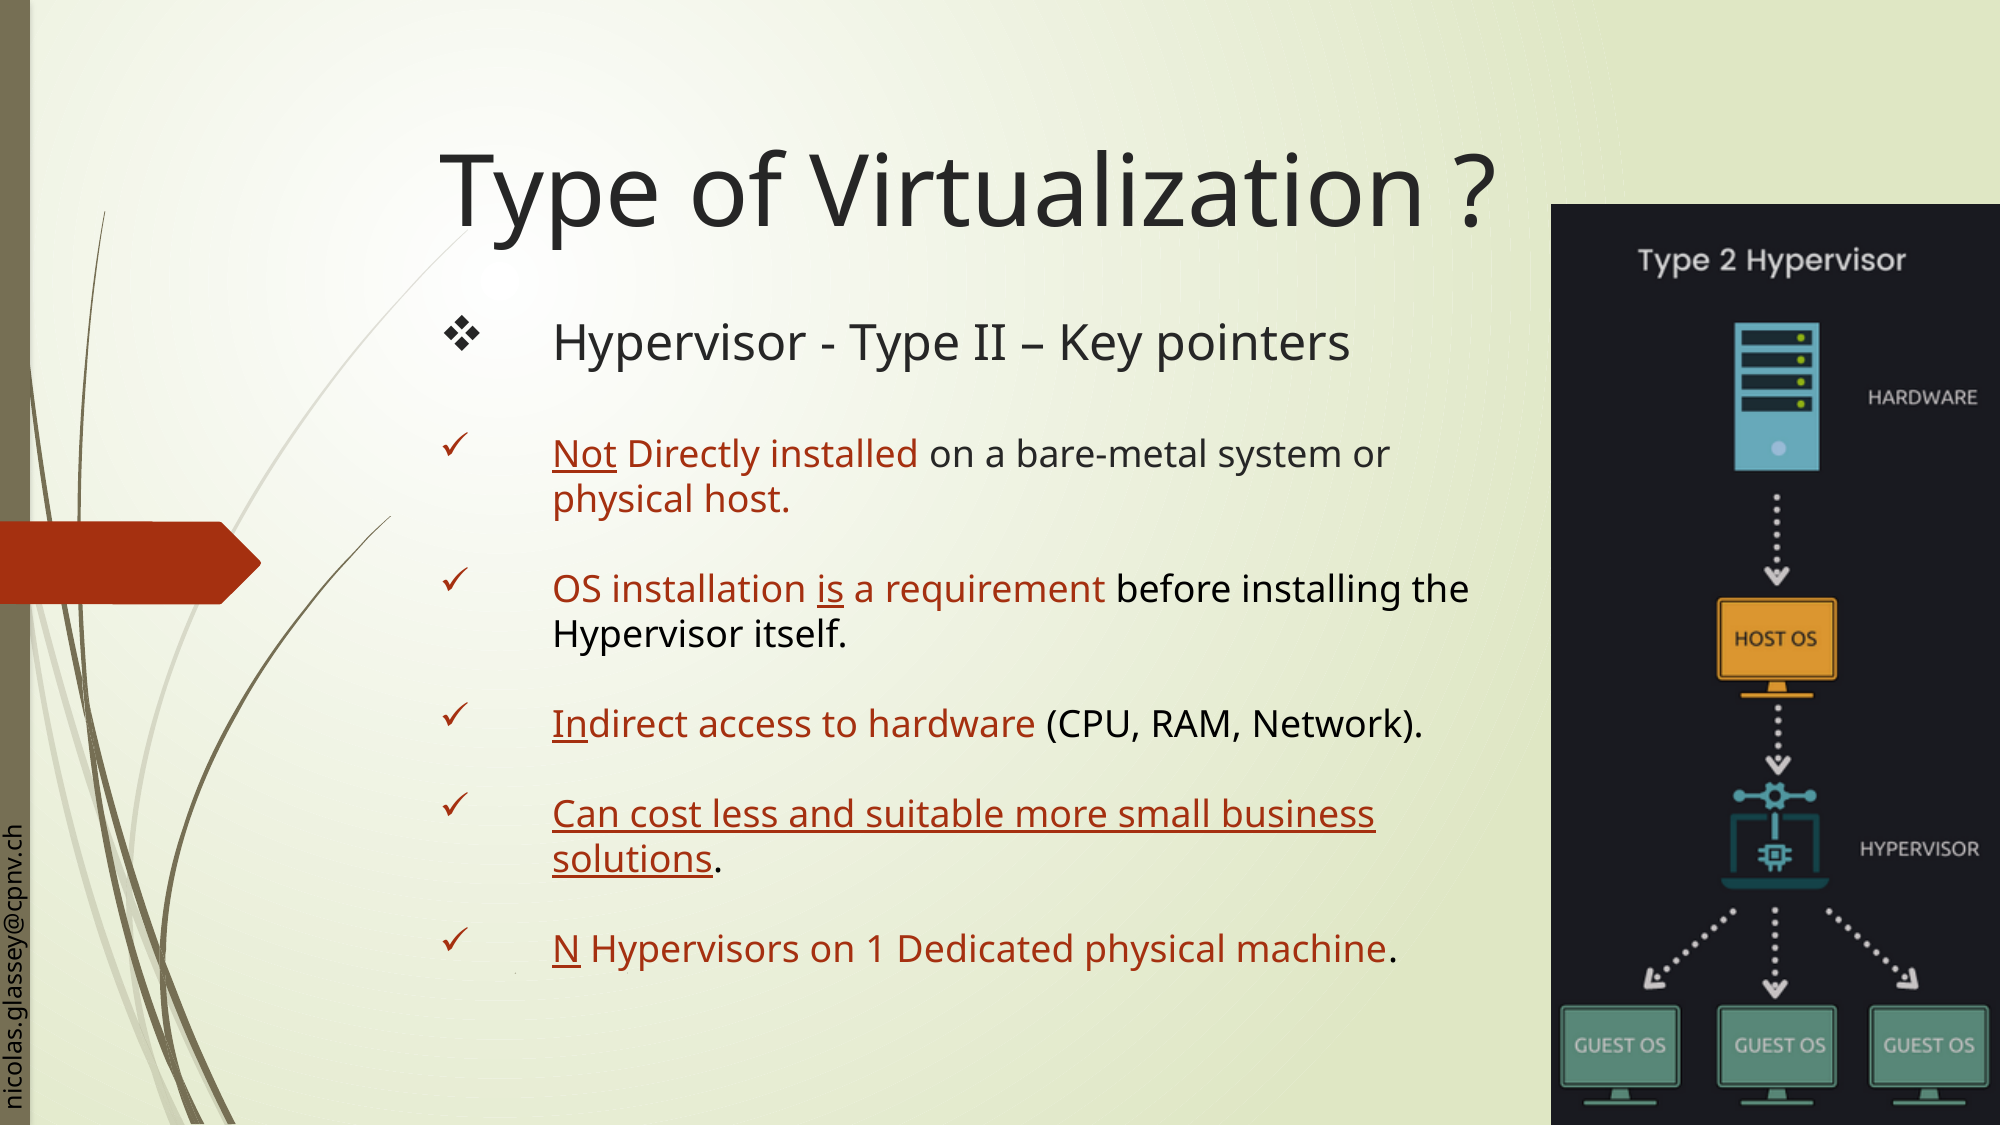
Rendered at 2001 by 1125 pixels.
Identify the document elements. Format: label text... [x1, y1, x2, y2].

title Type of Virtualization ? [424, 99, 1888, 274]
text_box Hypervisor - Type II – Key pointers Not Directly installed on a bare-metal system or physical host. OS installation is a requirement before installing the Hypervisor itself. Indirect access to hardware (CPU, RAM, Network). Can cost less and suitable more small business solutions. N Hypervisors on 1 Dedicated physical machine. f [424, 273, 1506, 1032]
picture [1551, 204, 2000, 1125]
text_box nicolas.glassey@cpnv.ch [0, 782, 34, 1125]
